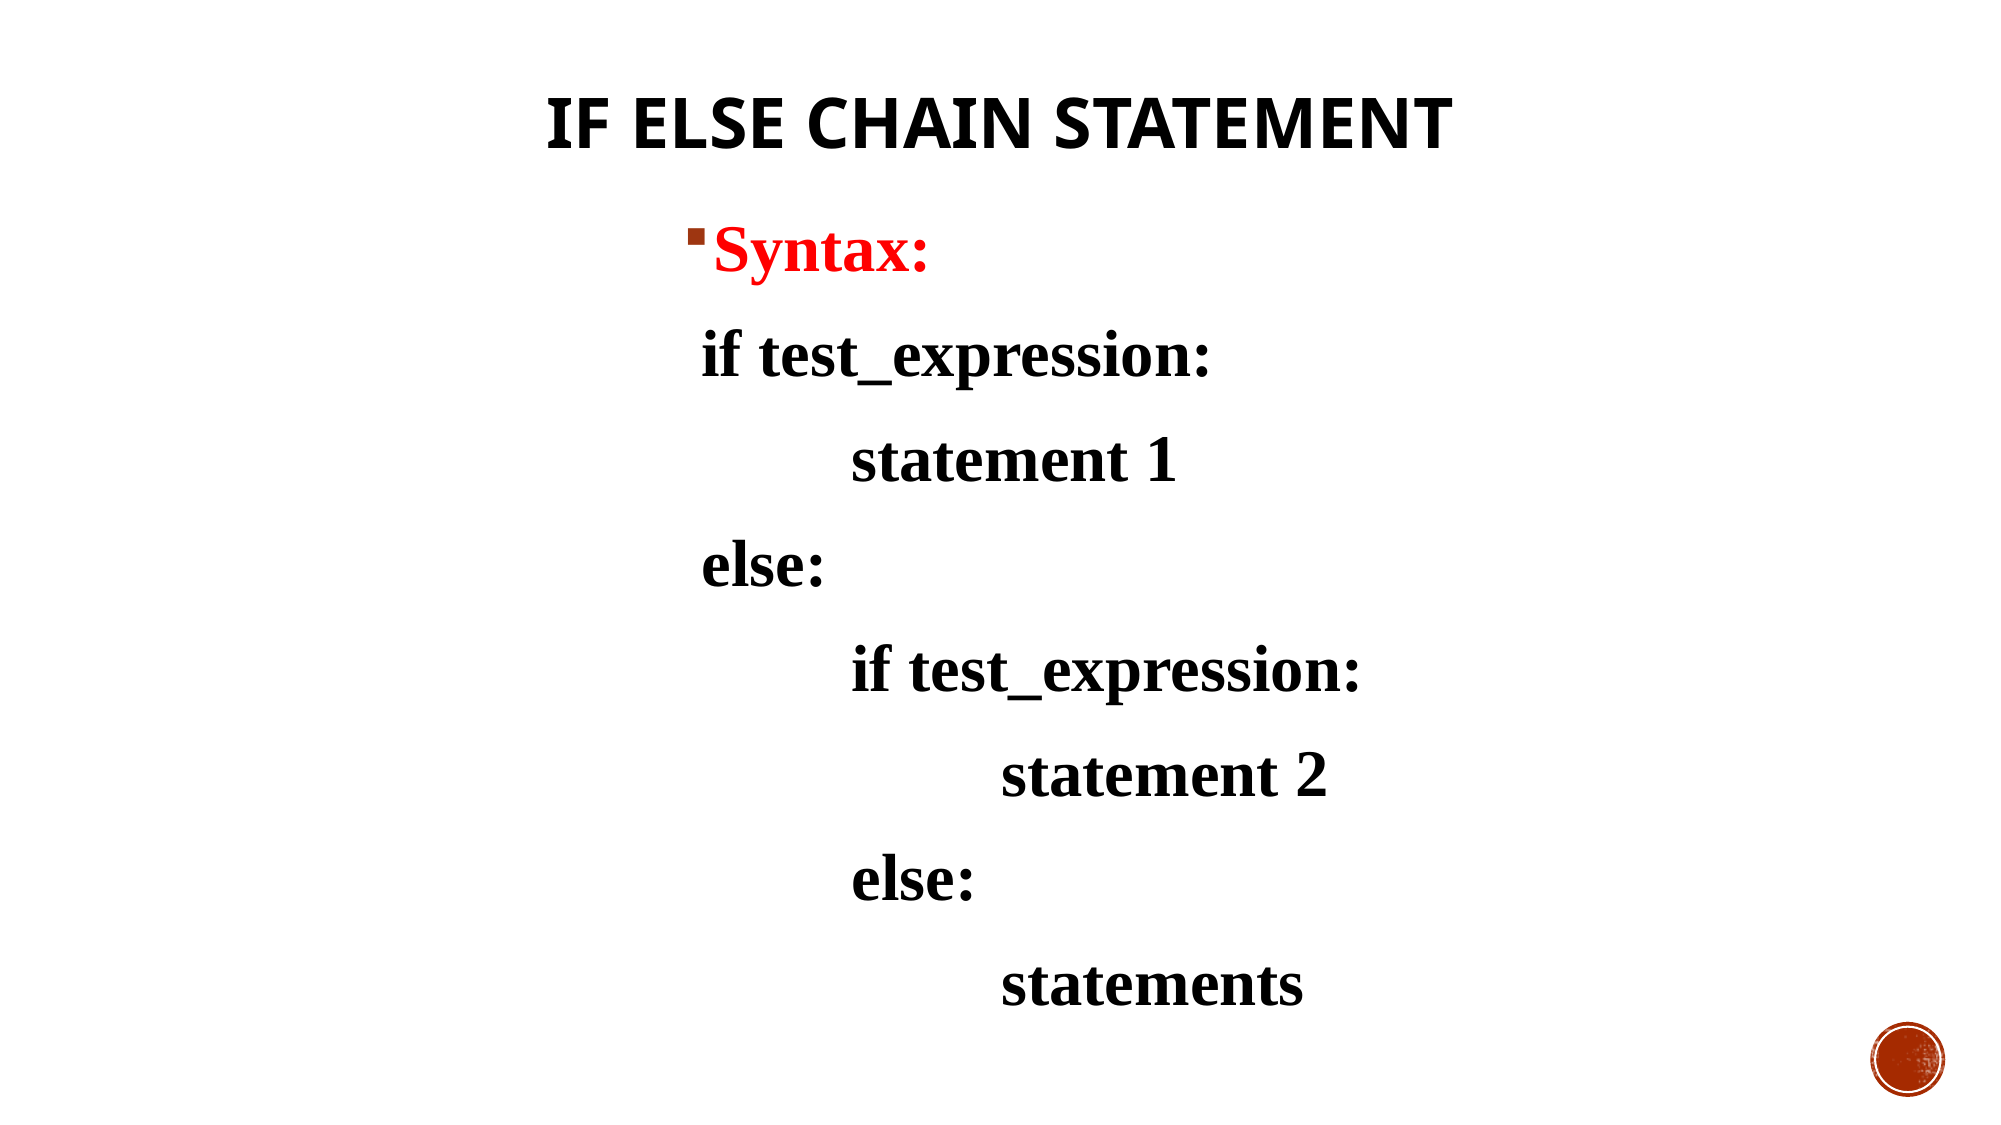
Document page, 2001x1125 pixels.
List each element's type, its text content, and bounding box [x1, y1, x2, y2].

text_box Syntax: if test_expression: statement 1 else: if test_expression: statement 2 else: statements [668, 197, 1629, 735]
title if else CHAIN statement [175, 79, 1826, 172]
